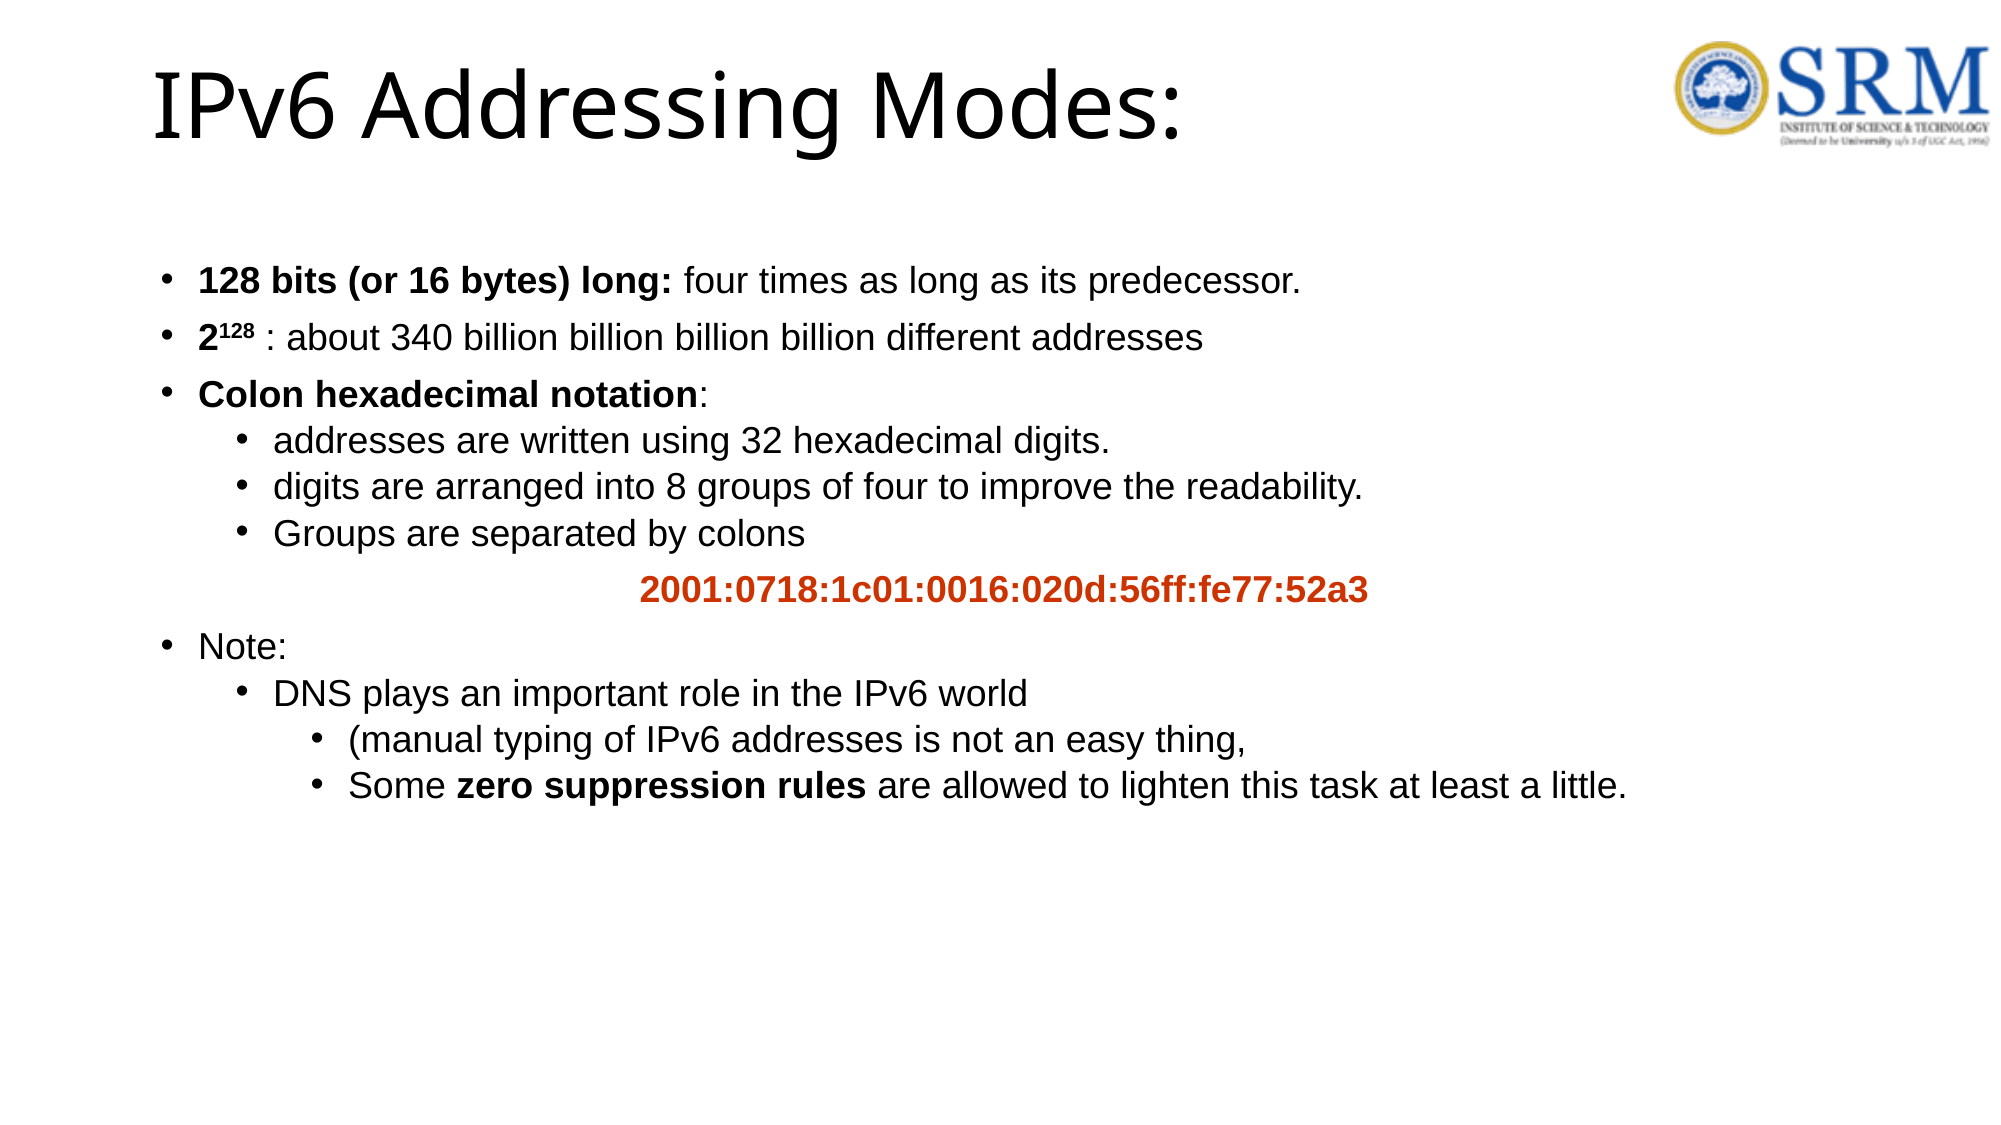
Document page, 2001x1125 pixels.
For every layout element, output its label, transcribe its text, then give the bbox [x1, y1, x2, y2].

list 128 bits (or 16 bytes) long: four times as long as its predecessor. 2128 : about 340 billion billion billion billion different addresses Colon hexadecimal notation: addresses are written using 32 hexadecimal digits. digits are arranged into 8 groups of four to improve the readability. Groups are separated by colons 2001:0718:1c01:0016:020d:56ff:fe77:52a3 Note: DNS plays an important role in the IPv6 world (manual typing of IPv6 addresses is not an easy thing, Some zero suppression rules are allowed to lighten this task at least a little. [145, 257, 1863, 1014]
picture [1662, 0, 1999, 190]
title IPv6 Addressing Modes: [137, 59, 1662, 159]
